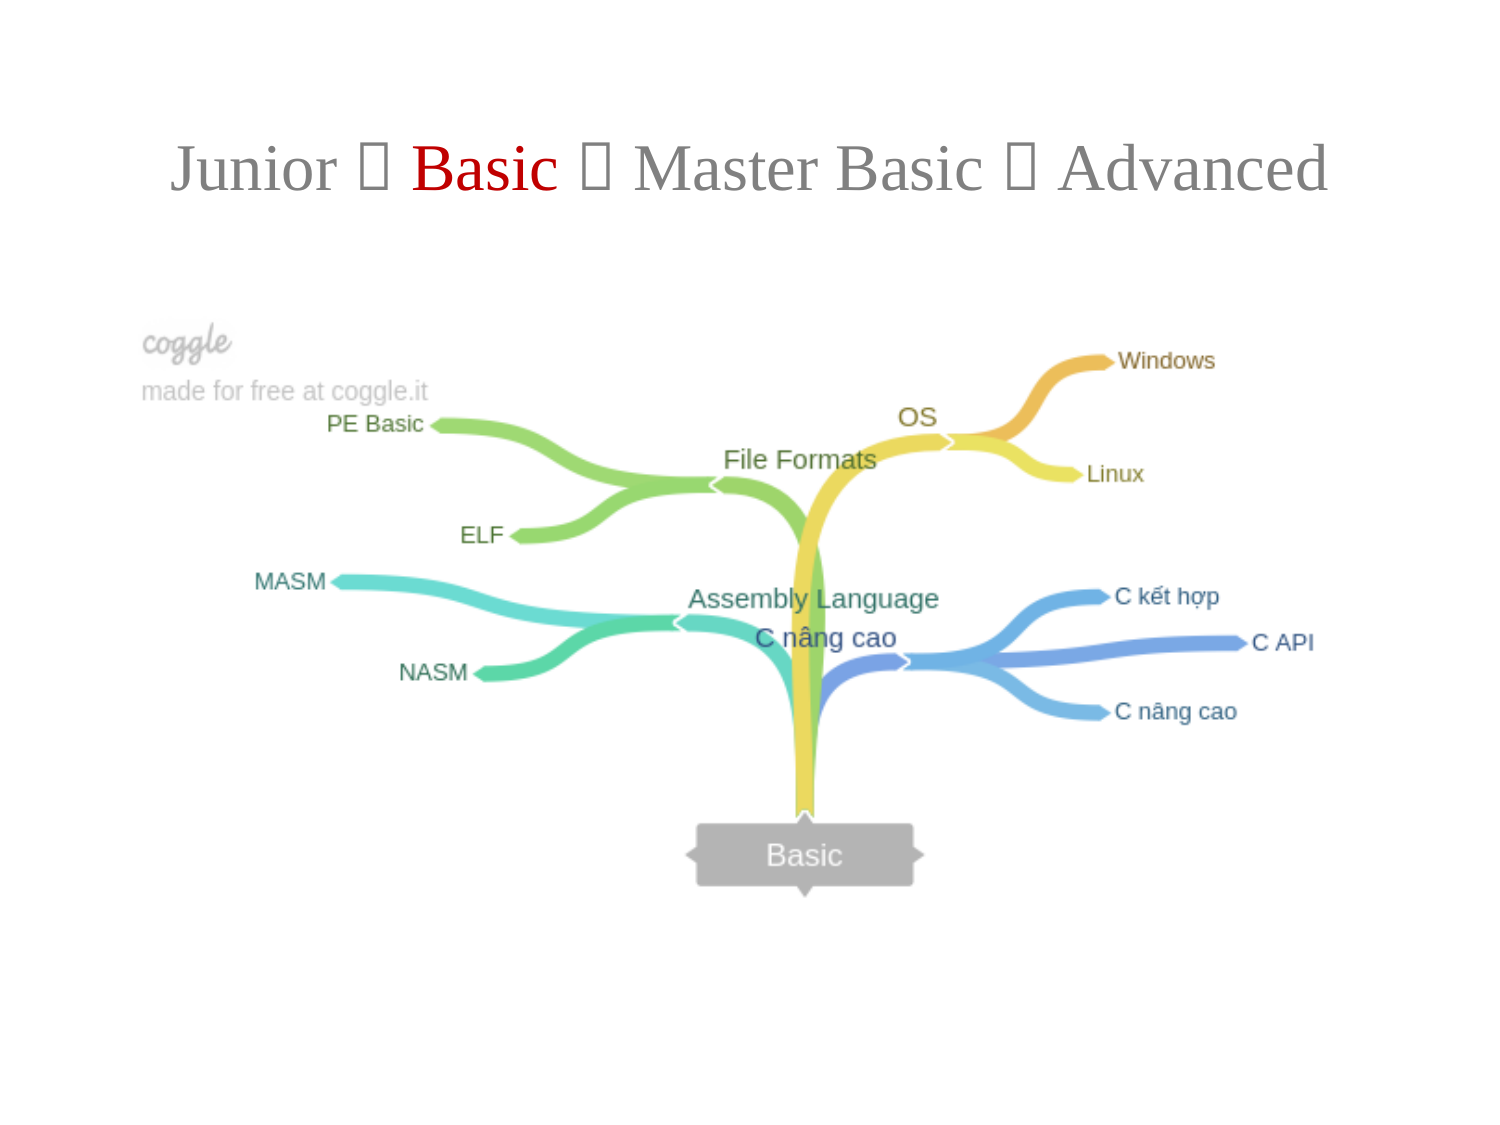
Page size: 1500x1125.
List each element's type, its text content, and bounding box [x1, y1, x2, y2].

title Junior  Basic  Master Basic  Advanced [103, 59, 1397, 278]
picture [86, 293, 1495, 935]
